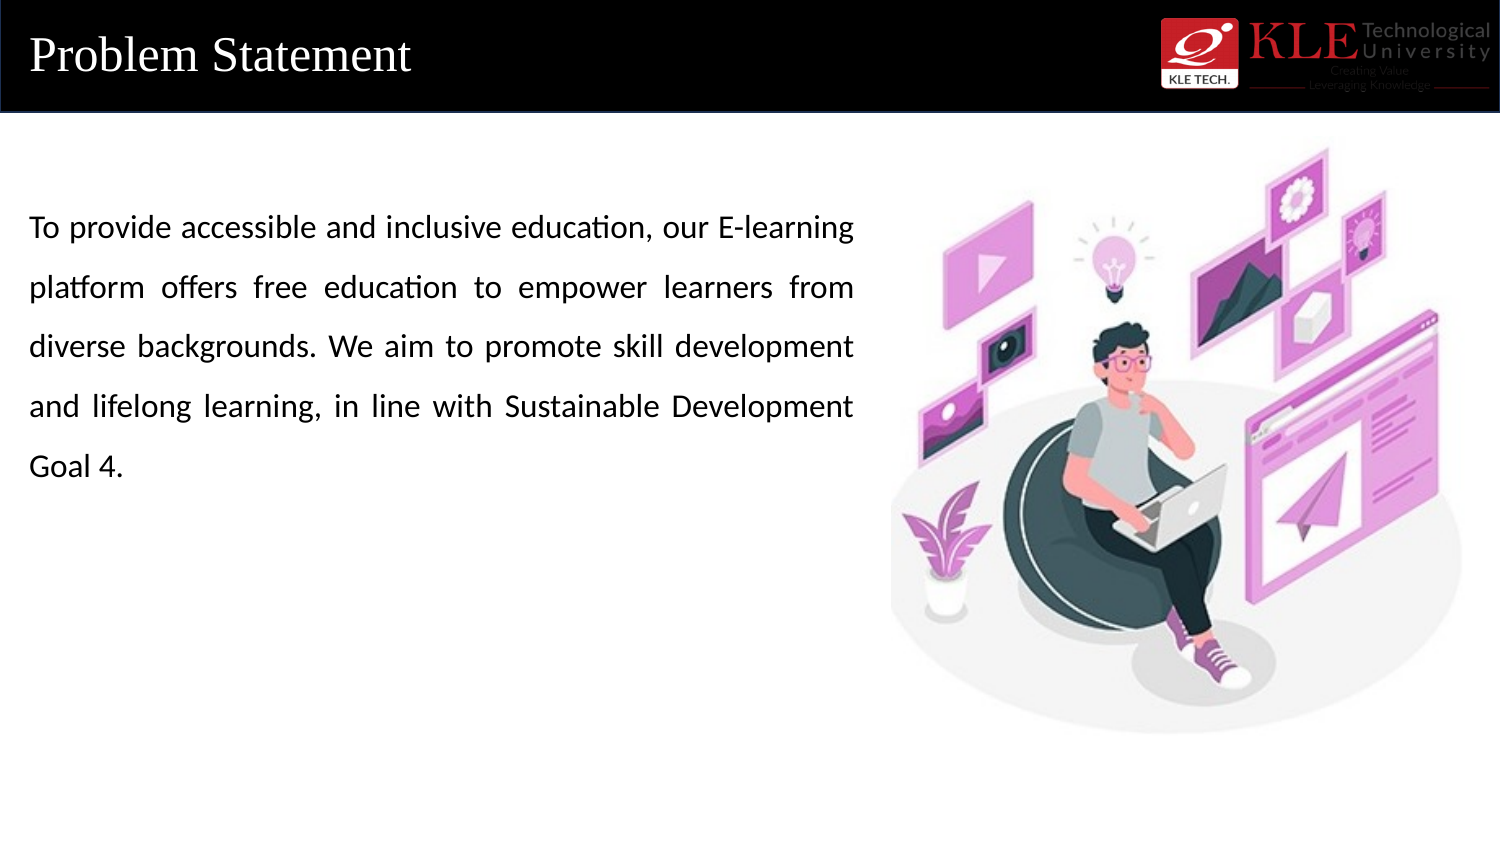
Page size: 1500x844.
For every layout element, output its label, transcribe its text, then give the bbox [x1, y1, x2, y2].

text_box To provide accessible and inclusive education, our E-learning platform offers free education to empower learners from diverse backgrounds. We aim to promote skill development and lifelong learning, in line with Sustainable Development Goal 4. [17, 179, 867, 711]
text_box Problem Statement [17, 15, 736, 87]
picture [891, 136, 1495, 746]
picture [1136, 0, 1500, 109]
text_box [0, 0, 1132, 112]
